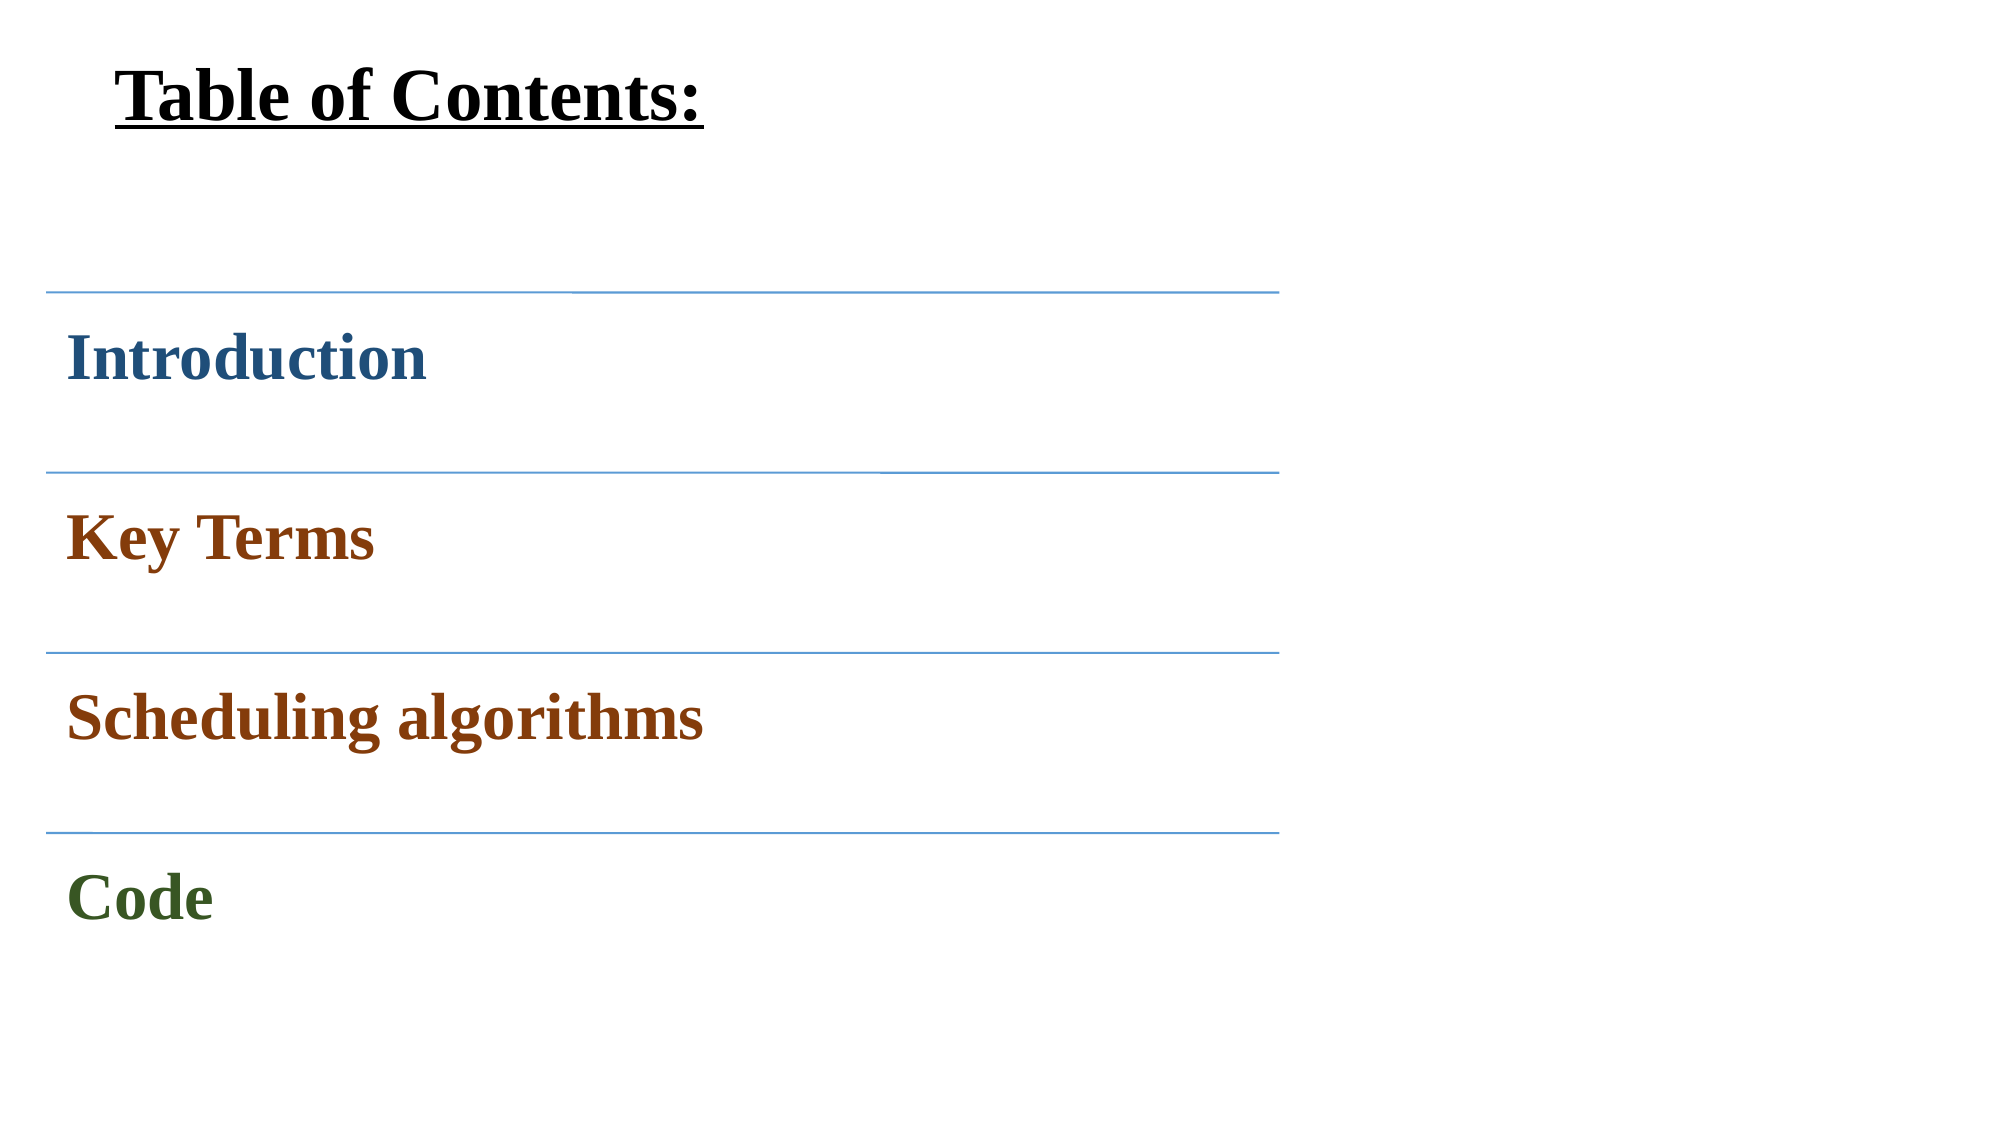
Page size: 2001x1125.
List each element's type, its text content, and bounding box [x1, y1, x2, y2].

text_box Table of Contents: [99, 48, 1231, 235]
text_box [46, 292, 1280, 1014]
